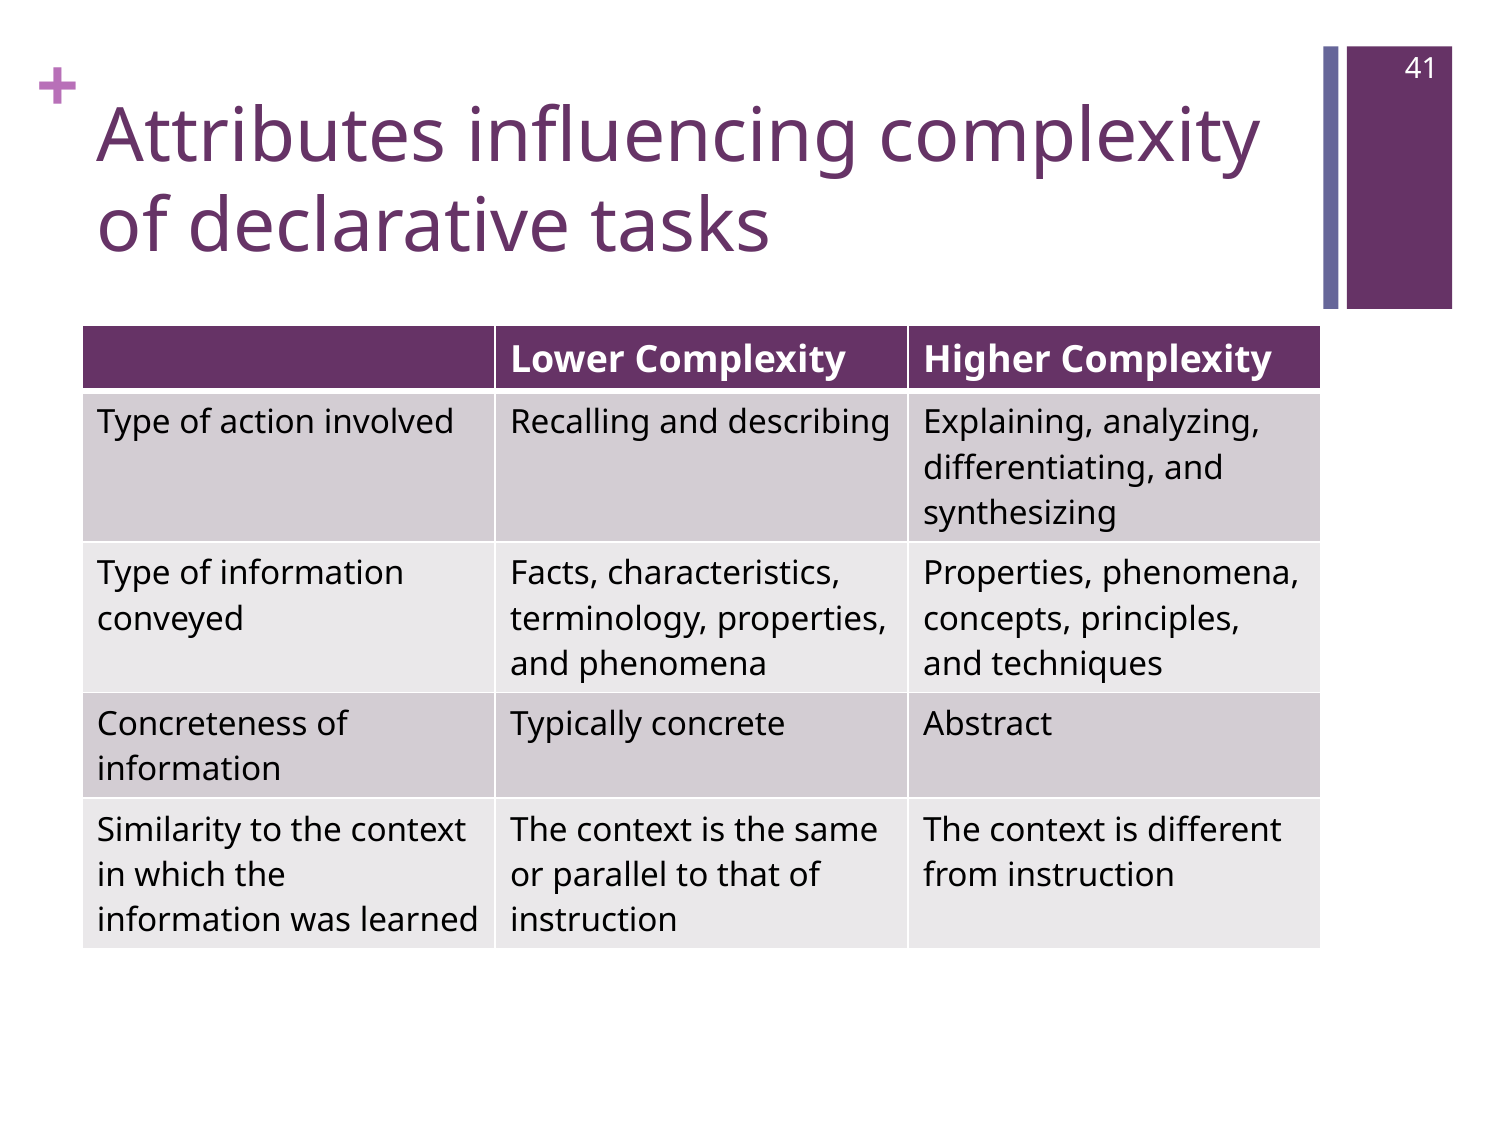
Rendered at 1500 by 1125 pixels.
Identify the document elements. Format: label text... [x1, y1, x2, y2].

table_cell Facts, characteristics, terminology, properties, and phenomena [496, 543, 907, 692]
table_cell Recalling and describing [496, 394, 907, 541]
slide_number 41 [1362, 39, 1454, 100]
table_cell Explaining, analyzing, differentiating, and synthesizing [909, 394, 1320, 541]
table_cell Typically concrete [496, 693, 907, 797]
table_cell Type of action involved [83, 394, 494, 541]
title Attributes influencing complexity of declarative tasks [81, 79, 1322, 263]
table_cell Concreteness of information [83, 693, 494, 797]
table_cell Abstract [909, 693, 1320, 797]
table_cell Type of information conveyed [83, 543, 494, 692]
table_header Lower Complexity [496, 326, 907, 388]
table_cell The context is the same or parallel to that of instruction [496, 799, 907, 948]
table_cell Properties, phenomena, concepts, principles, and techniques [909, 543, 1320, 692]
table_header Higher Complexity [909, 326, 1320, 388]
table_cell Similarity to the context in which the information was learned [83, 799, 494, 948]
table_cell The context is different from instruction [909, 799, 1320, 948]
table_header [83, 326, 494, 388]
